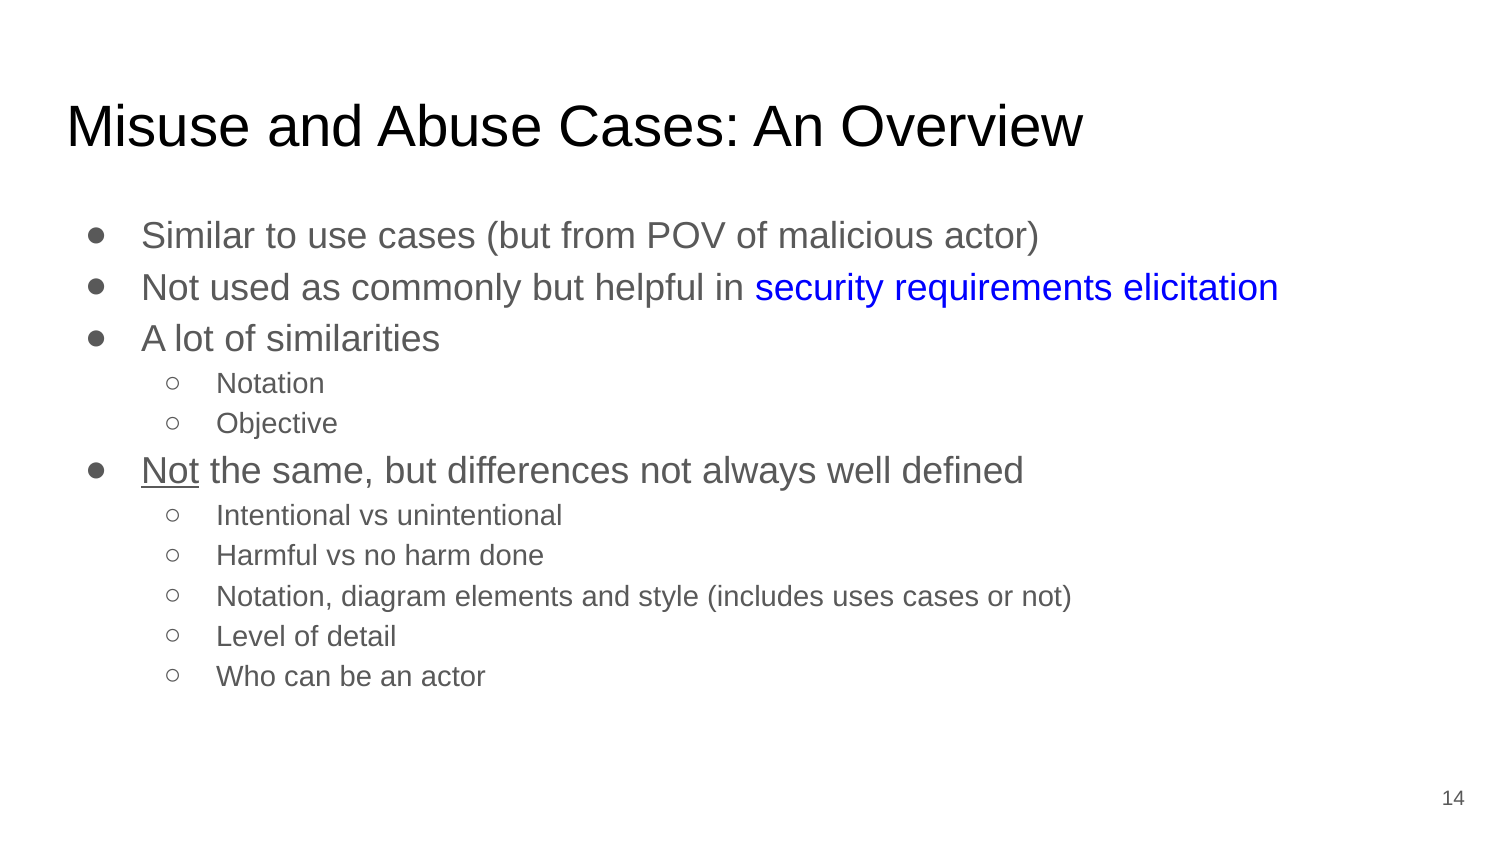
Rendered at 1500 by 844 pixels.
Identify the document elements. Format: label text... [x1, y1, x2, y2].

title Misuse and Abuse Cases: An Overview [51, 72, 1449, 167]
slide_number 14 [1389, 764, 1480, 830]
list Similar to use cases (but from POV of malicious actor) Not used as commonly but helpful in security requirements elicitation A lot of similarities Notation Objective Not the same, but differences not always well defined Intentional vs unintentional Harmful vs no harm done Notation, diagram elements and style (includes uses cases or not) Level of detail Who can be an actor [51, 189, 1449, 750]
